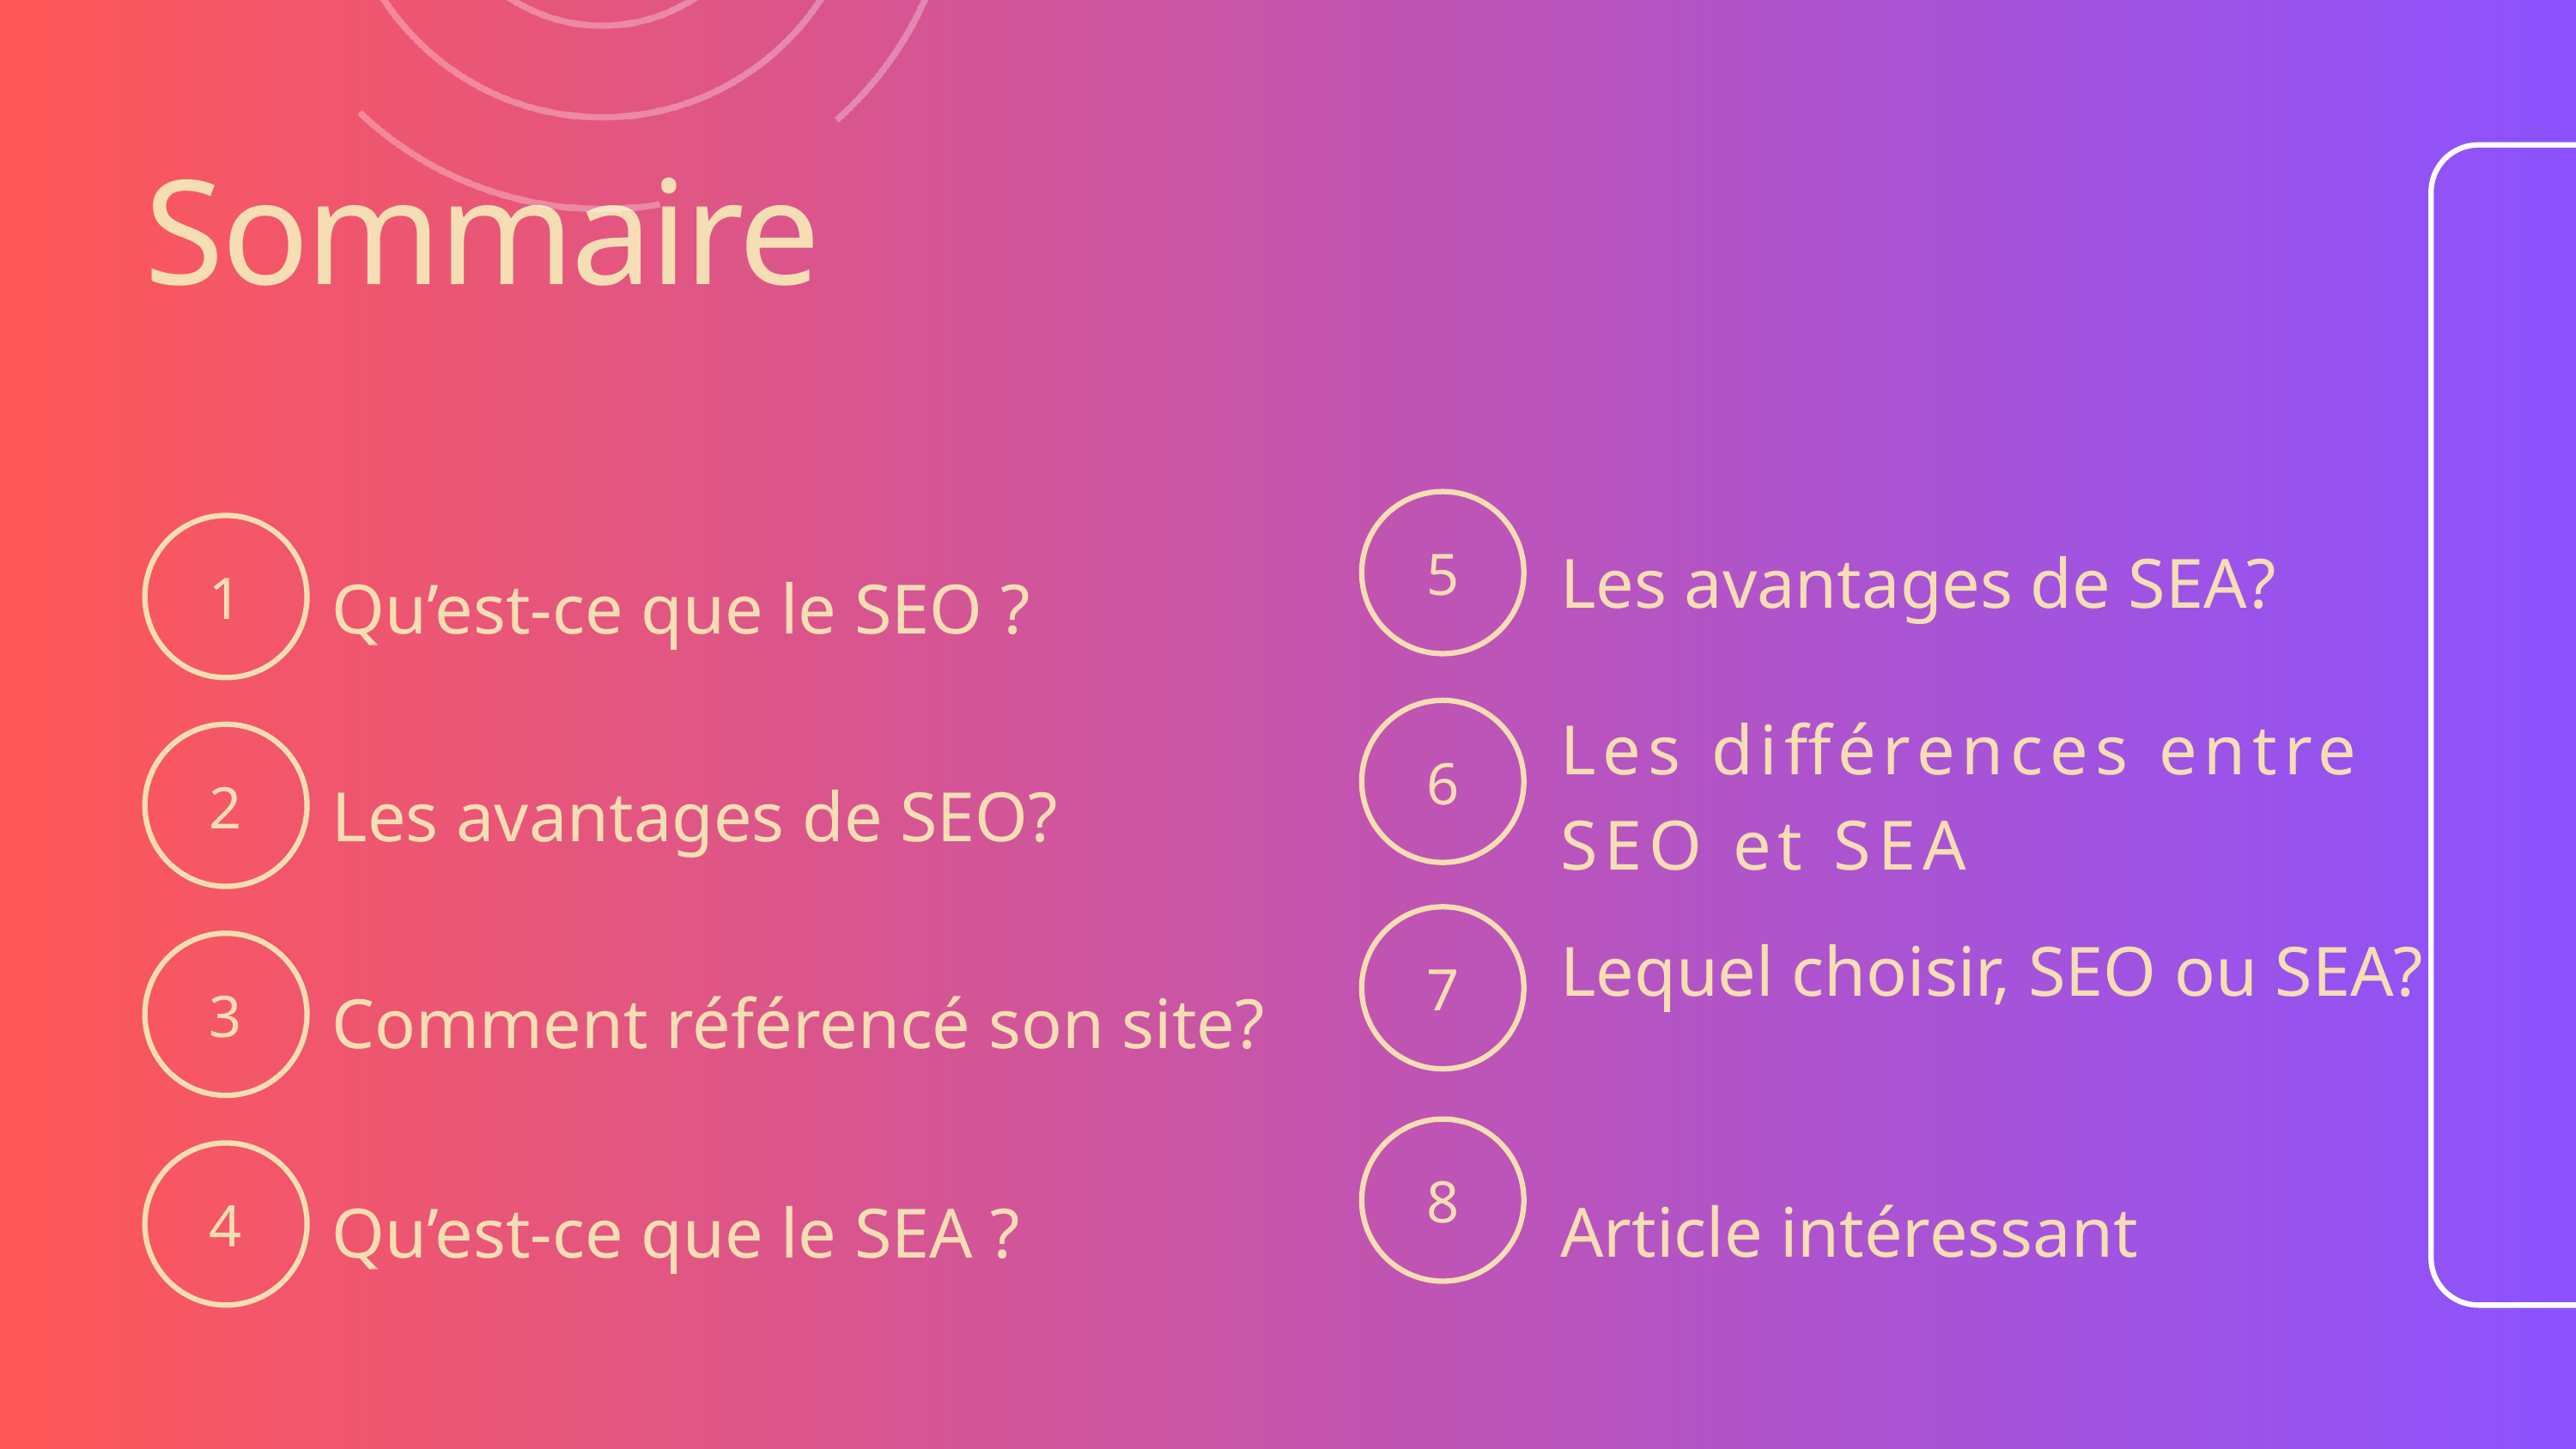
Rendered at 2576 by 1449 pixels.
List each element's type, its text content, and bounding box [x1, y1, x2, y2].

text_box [144, 932, 1329, 1096]
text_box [1361, 1119, 2498, 1282]
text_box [1361, 491, 2358, 654]
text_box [1361, 700, 2068, 875]
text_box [1361, 906, 2498, 1096]
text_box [144, 724, 1230, 887]
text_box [144, 1143, 1230, 1306]
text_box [2072, 502, 2576, 948]
text_box Sommaire [144, 159, 1163, 313]
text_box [144, 515, 1092, 678]
text_box [246, 0, 958, 212]
